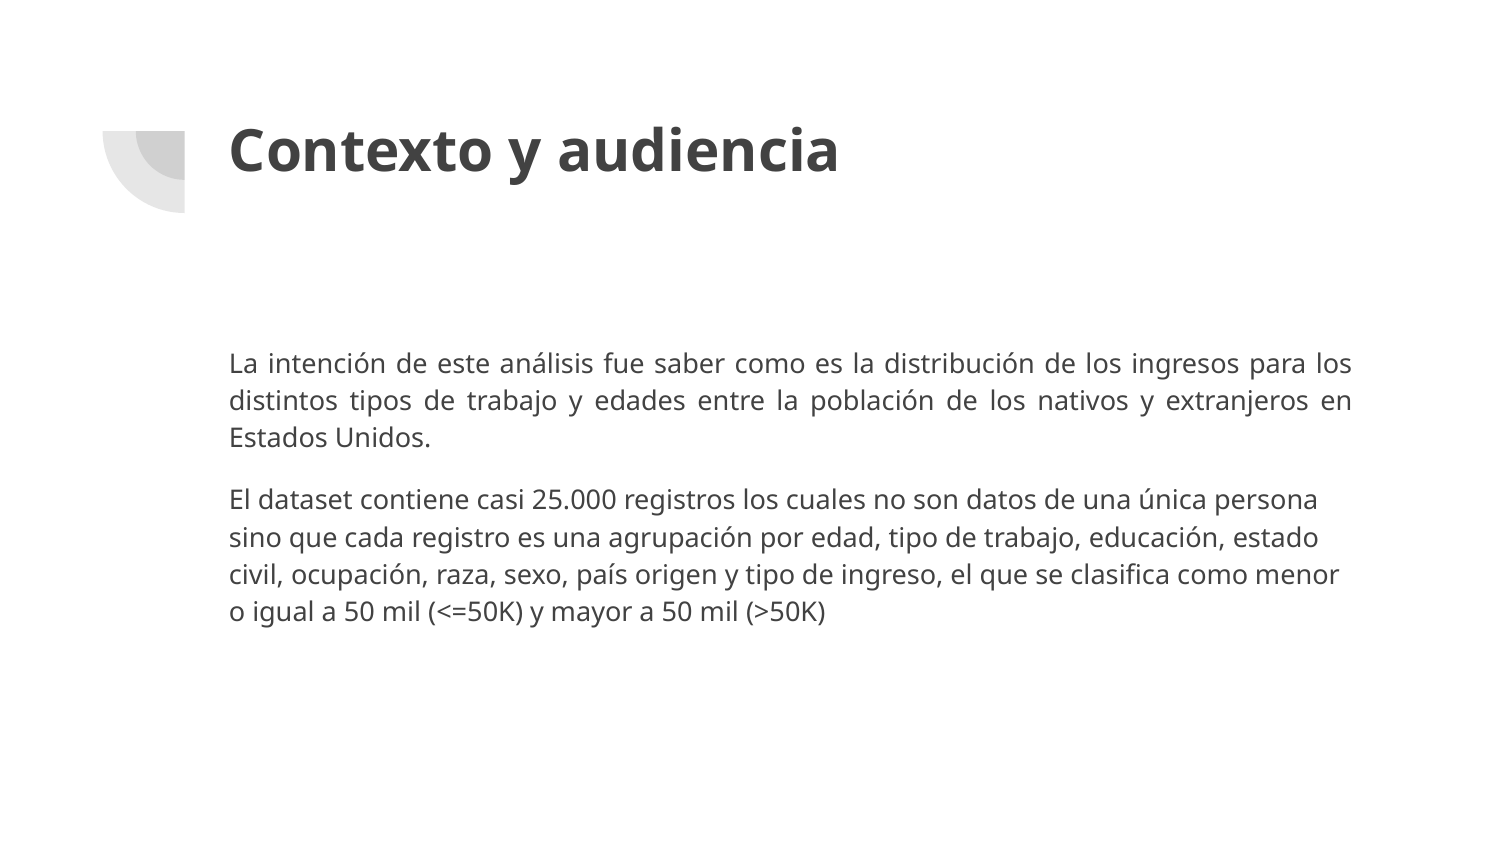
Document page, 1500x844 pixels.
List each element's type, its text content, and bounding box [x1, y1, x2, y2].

list La intención de este análisis fue saber como es la distribución de los ingresos para los distintos tipos de trabajo y edades entre la población de los nativos y extranjeros en Estados Unidos. El dataset contiene casi 25.000 registros los cuales no son datos de una única persona sino que cada registro es una agrupación por edad, tipo de trabajo, educación, estado civil, ocupación, raza, sexo, país origen y tipo de ingreso, el que se clasifica como menor o igual a 50 mil (<=50K) y mayor a 50 mil (>50K) [213, 326, 1368, 744]
title Contexto y audiencia [213, 98, 1368, 263]
